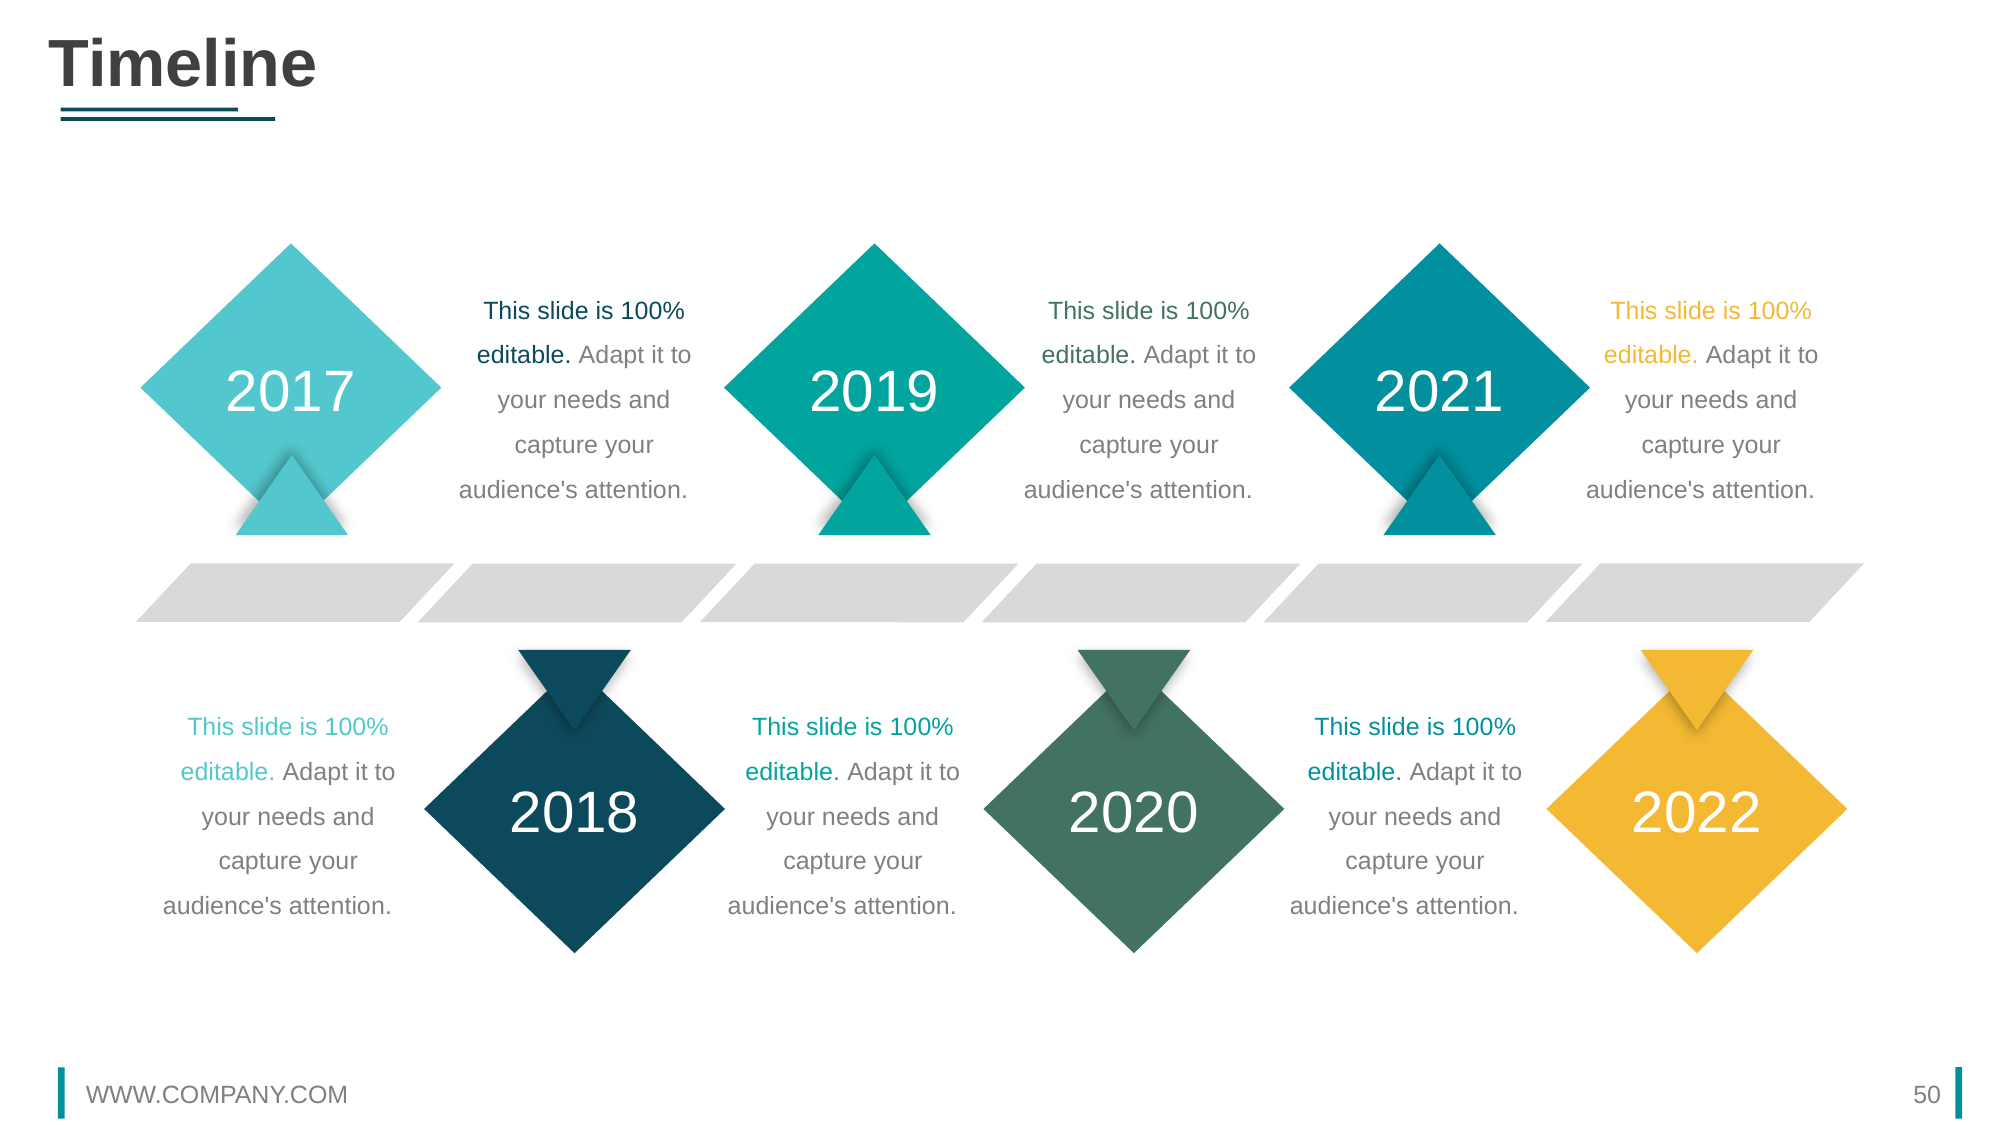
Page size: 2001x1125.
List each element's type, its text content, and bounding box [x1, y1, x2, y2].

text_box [135, 243, 1865, 954]
text_box Timeline [33, 12, 2000, 107]
footer WWW.COMPANY.COM [70, 1063, 746, 1124]
slide_number 50 [1887, 1063, 1957, 1124]
